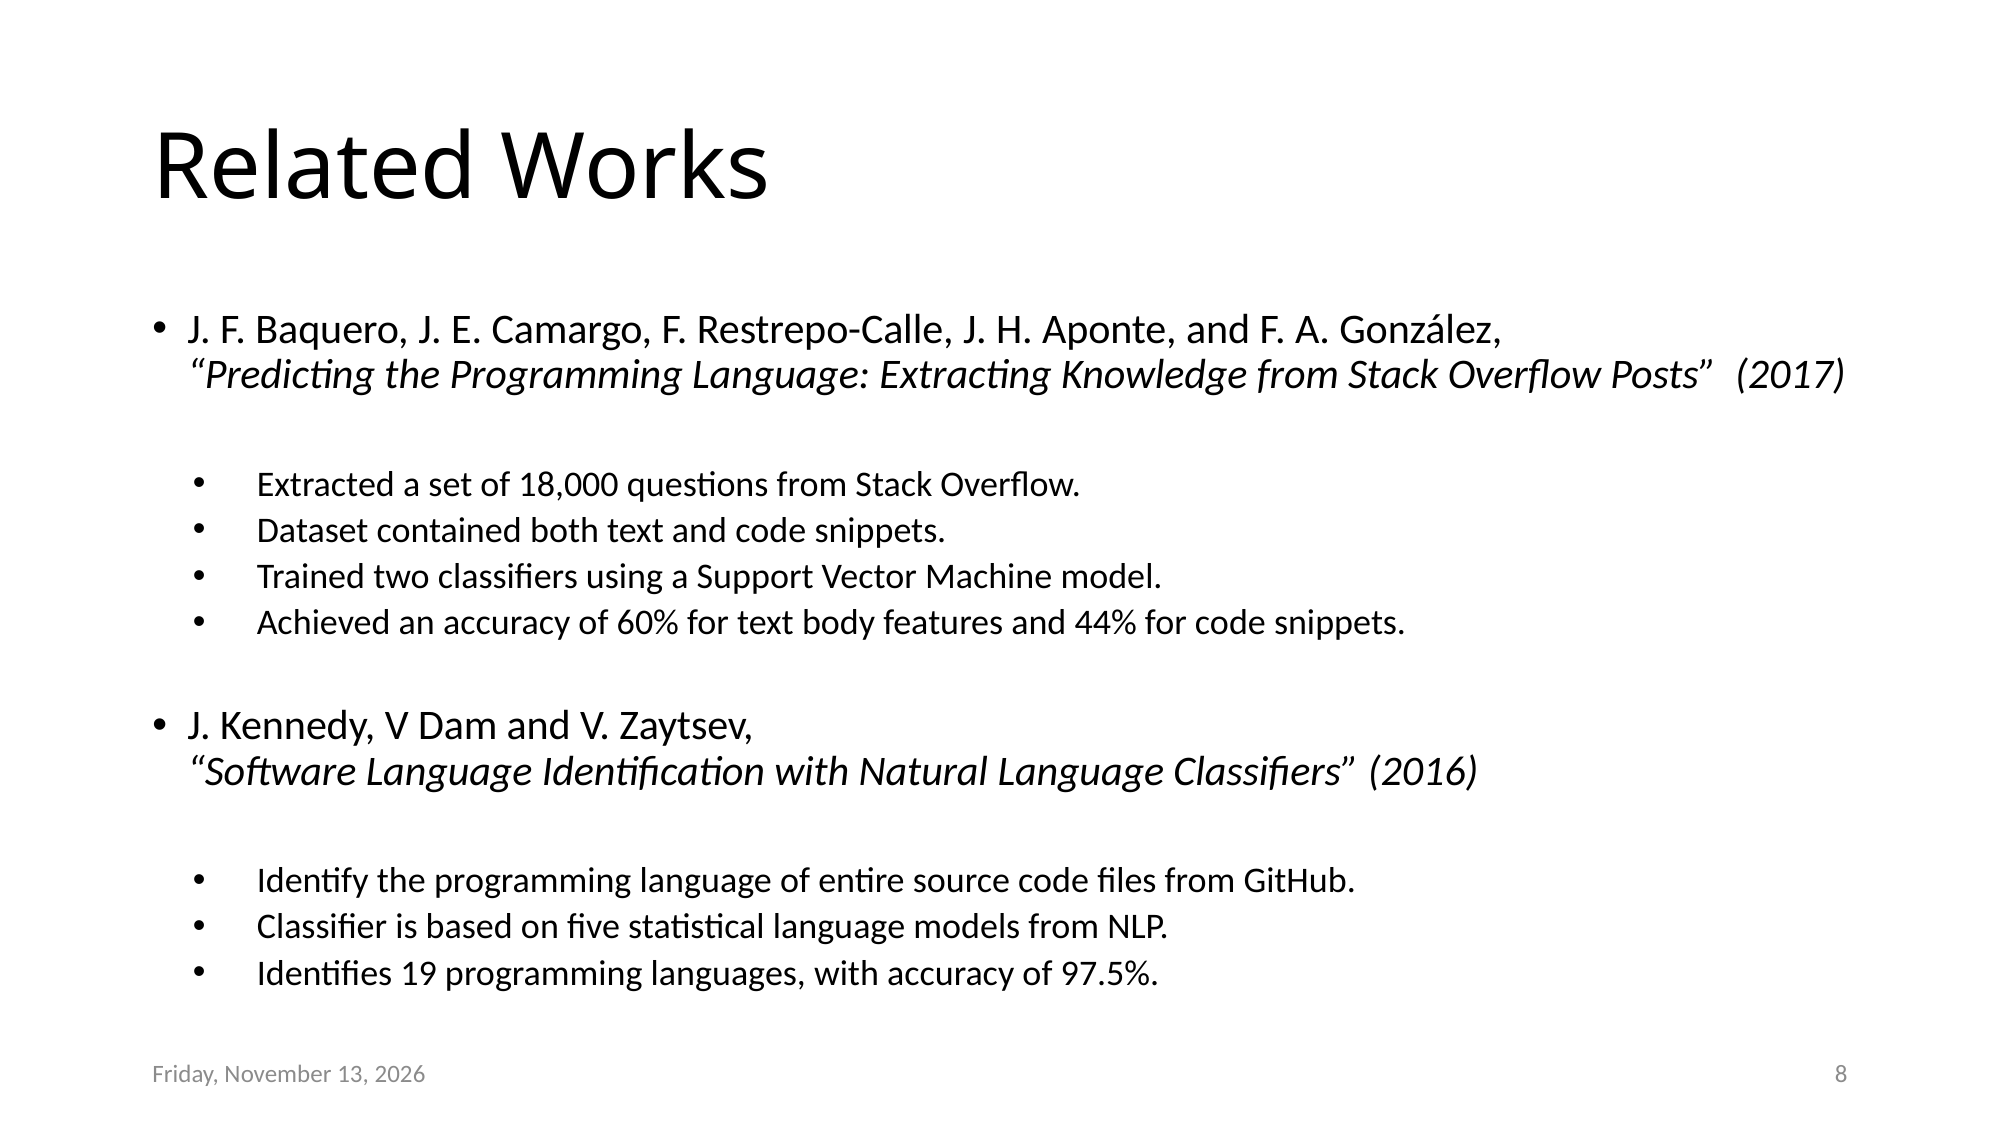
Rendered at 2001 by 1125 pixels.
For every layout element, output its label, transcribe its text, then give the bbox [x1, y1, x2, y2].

title Related Works [137, 59, 1863, 278]
slide_number 8 [1412, 1042, 1863, 1103]
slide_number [137, 1042, 588, 1103]
list J. F. Baquero, J. E. Camargo, F. Restrepo-Calle, J. H. Aponte, and F. A. González, “Predicting the Programming Language: Extracting Knowledge from Stack Overflow Posts” (2017) Extracted a set of 18,000 questions from Stack Overflow. Dataset contained both text and code snippets. Trained two classifiers using a Support Vector Machine model. Achieved an accuracy of 60% for text body features and 44% for code snippets. J. Kennedy, V Dam and V. Zaytsev, “Software Language Identification with Natural Language Classifiers” (2016) Identify the programming language of entire source code files from GitHub. Classifier is based on five statistical language models from NLP. Identifies 19 programming languages, with accuracy of 97.5%. [137, 299, 1863, 1014]
